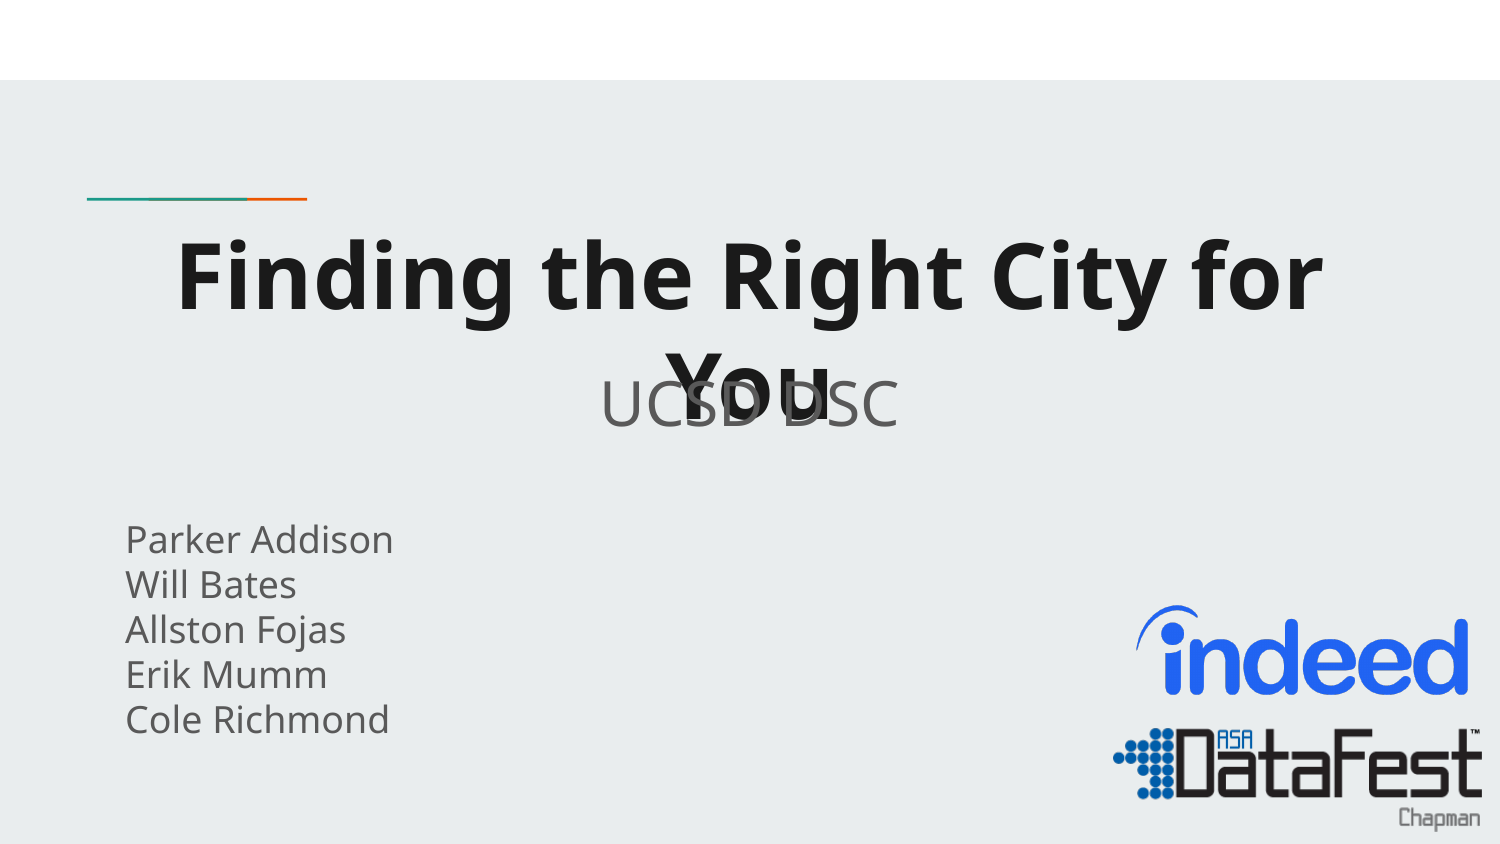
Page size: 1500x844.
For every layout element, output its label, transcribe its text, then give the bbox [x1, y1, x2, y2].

picture [1136, 605, 1468, 695]
title Finding the Right City for You [92, 202, 1408, 487]
picture [1104, 710, 1500, 844]
subtitle UCSD DSC [416, 348, 1084, 528]
subtitle Parker Addison Will Bates Allston Fojas Erik Mumm Cole Richmond [110, 501, 1390, 763]
